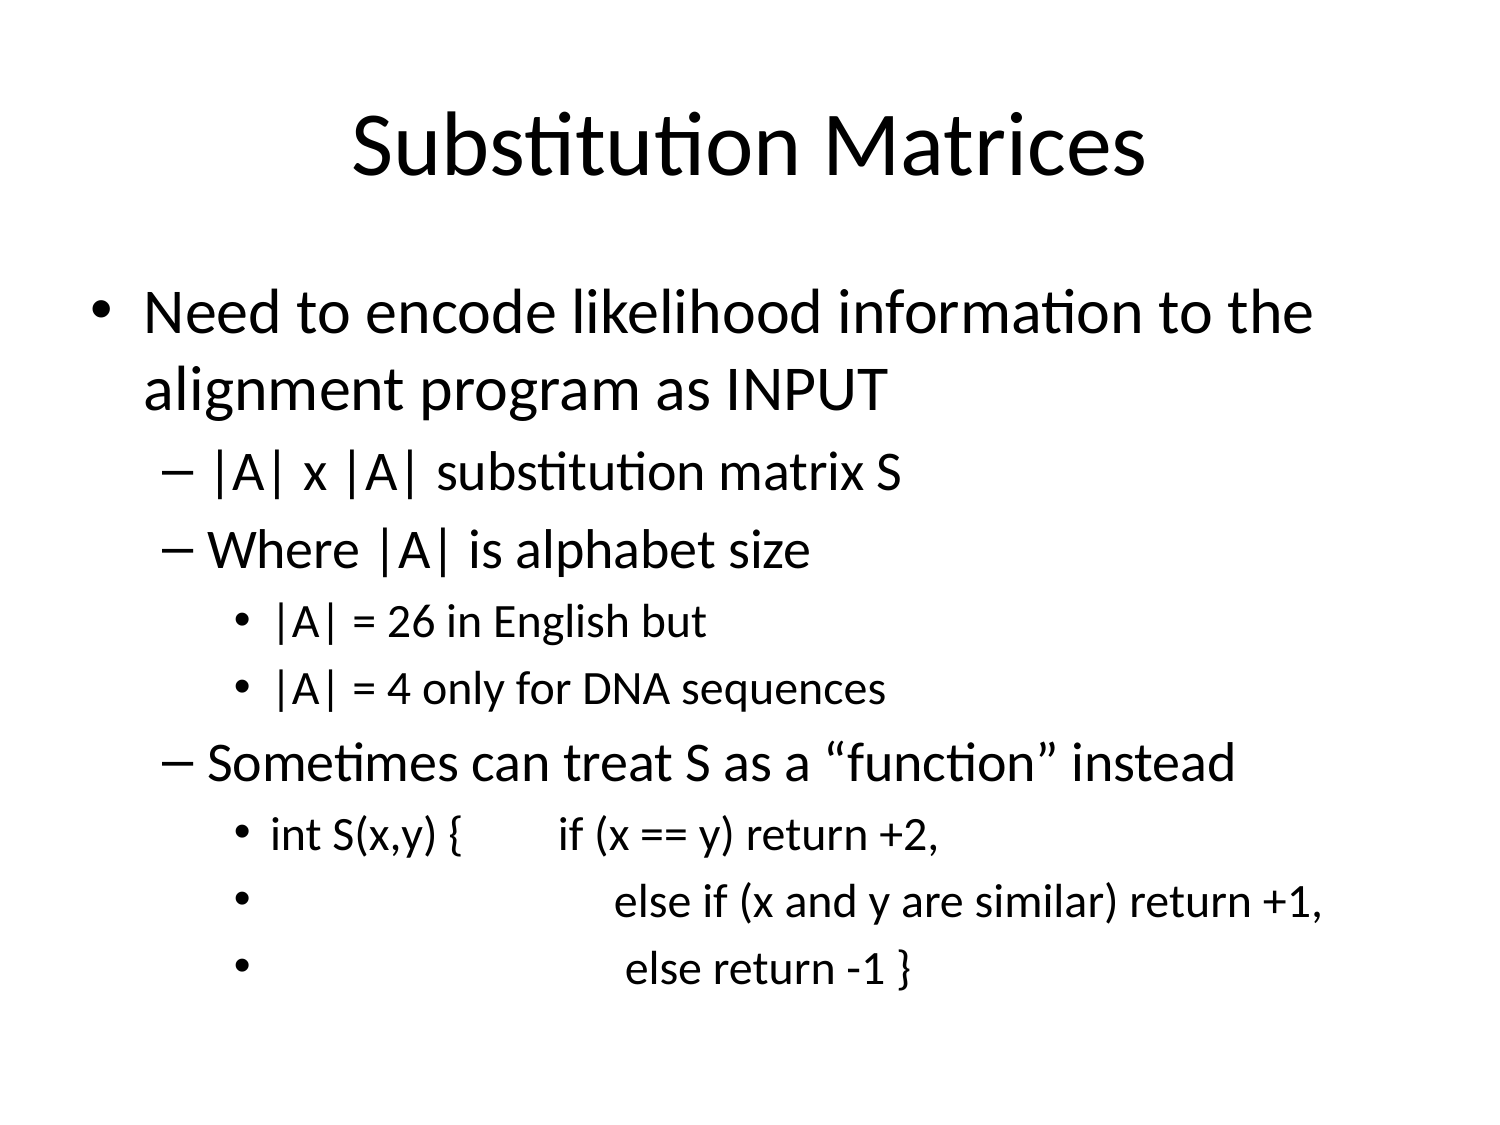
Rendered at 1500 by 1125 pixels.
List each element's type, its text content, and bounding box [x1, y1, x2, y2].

list Need to encode likelihood information to the alignment program as INPUT |A| x |A| substitution matrix S Where |A| is alphabet size |A| = 26 in English but |A| = 4 only for DNA sequences Sometimes can treat S as a “function” instead int S(x,y) { if (x == y) return +2, else if (x and y are similar) return +1, else return -1 } [75, 262, 1425, 1005]
title Substitution Matrices [75, 45, 1425, 233]
